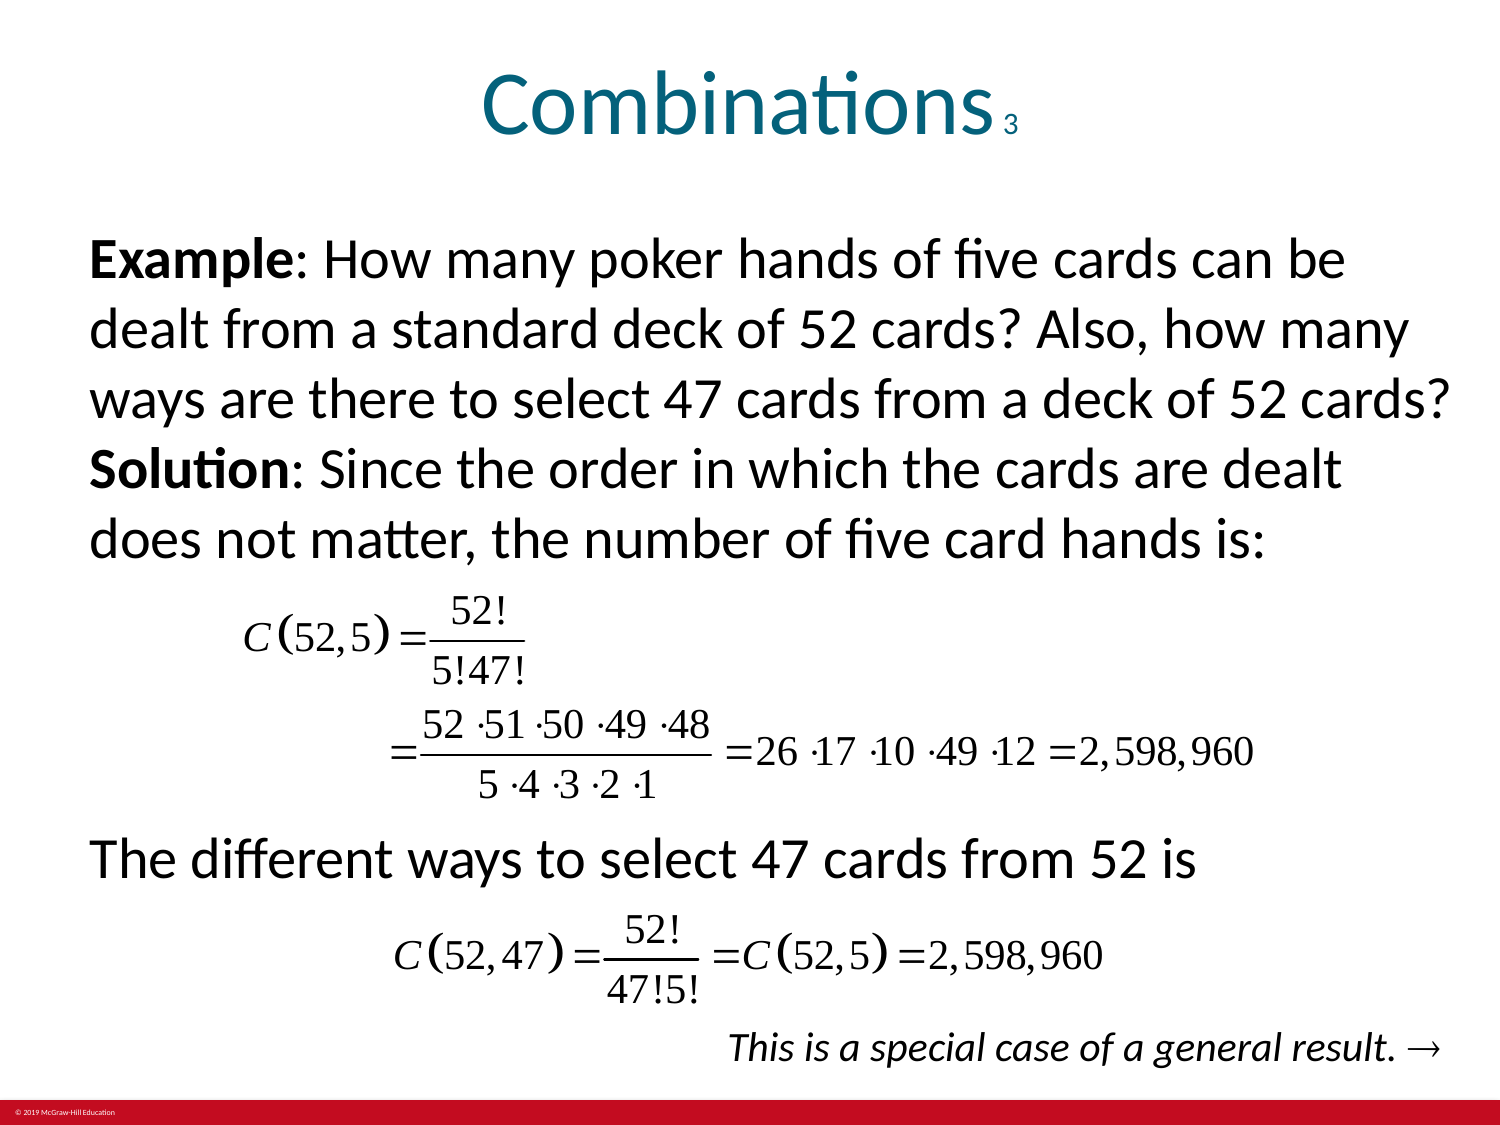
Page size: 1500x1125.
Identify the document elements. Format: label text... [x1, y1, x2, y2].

title Combinations 3 [0, 0, 1500, 195]
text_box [387, 902, 1113, 1013]
list Example: How many poker hands of five cards can be dealt from a standard deck of 52 cards? Also, how many ways are there to select 47 cards from a deck of 52 cards? Solution: Since the order in which the cards are dealt does not matter, the number of five card hands is: [75, 212, 1475, 583]
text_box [237, 582, 1263, 810]
list This is a special case of a general result.  [712, 1012, 1475, 1075]
list The different ways to select 47 cards from 52 is [75, 812, 1425, 888]
